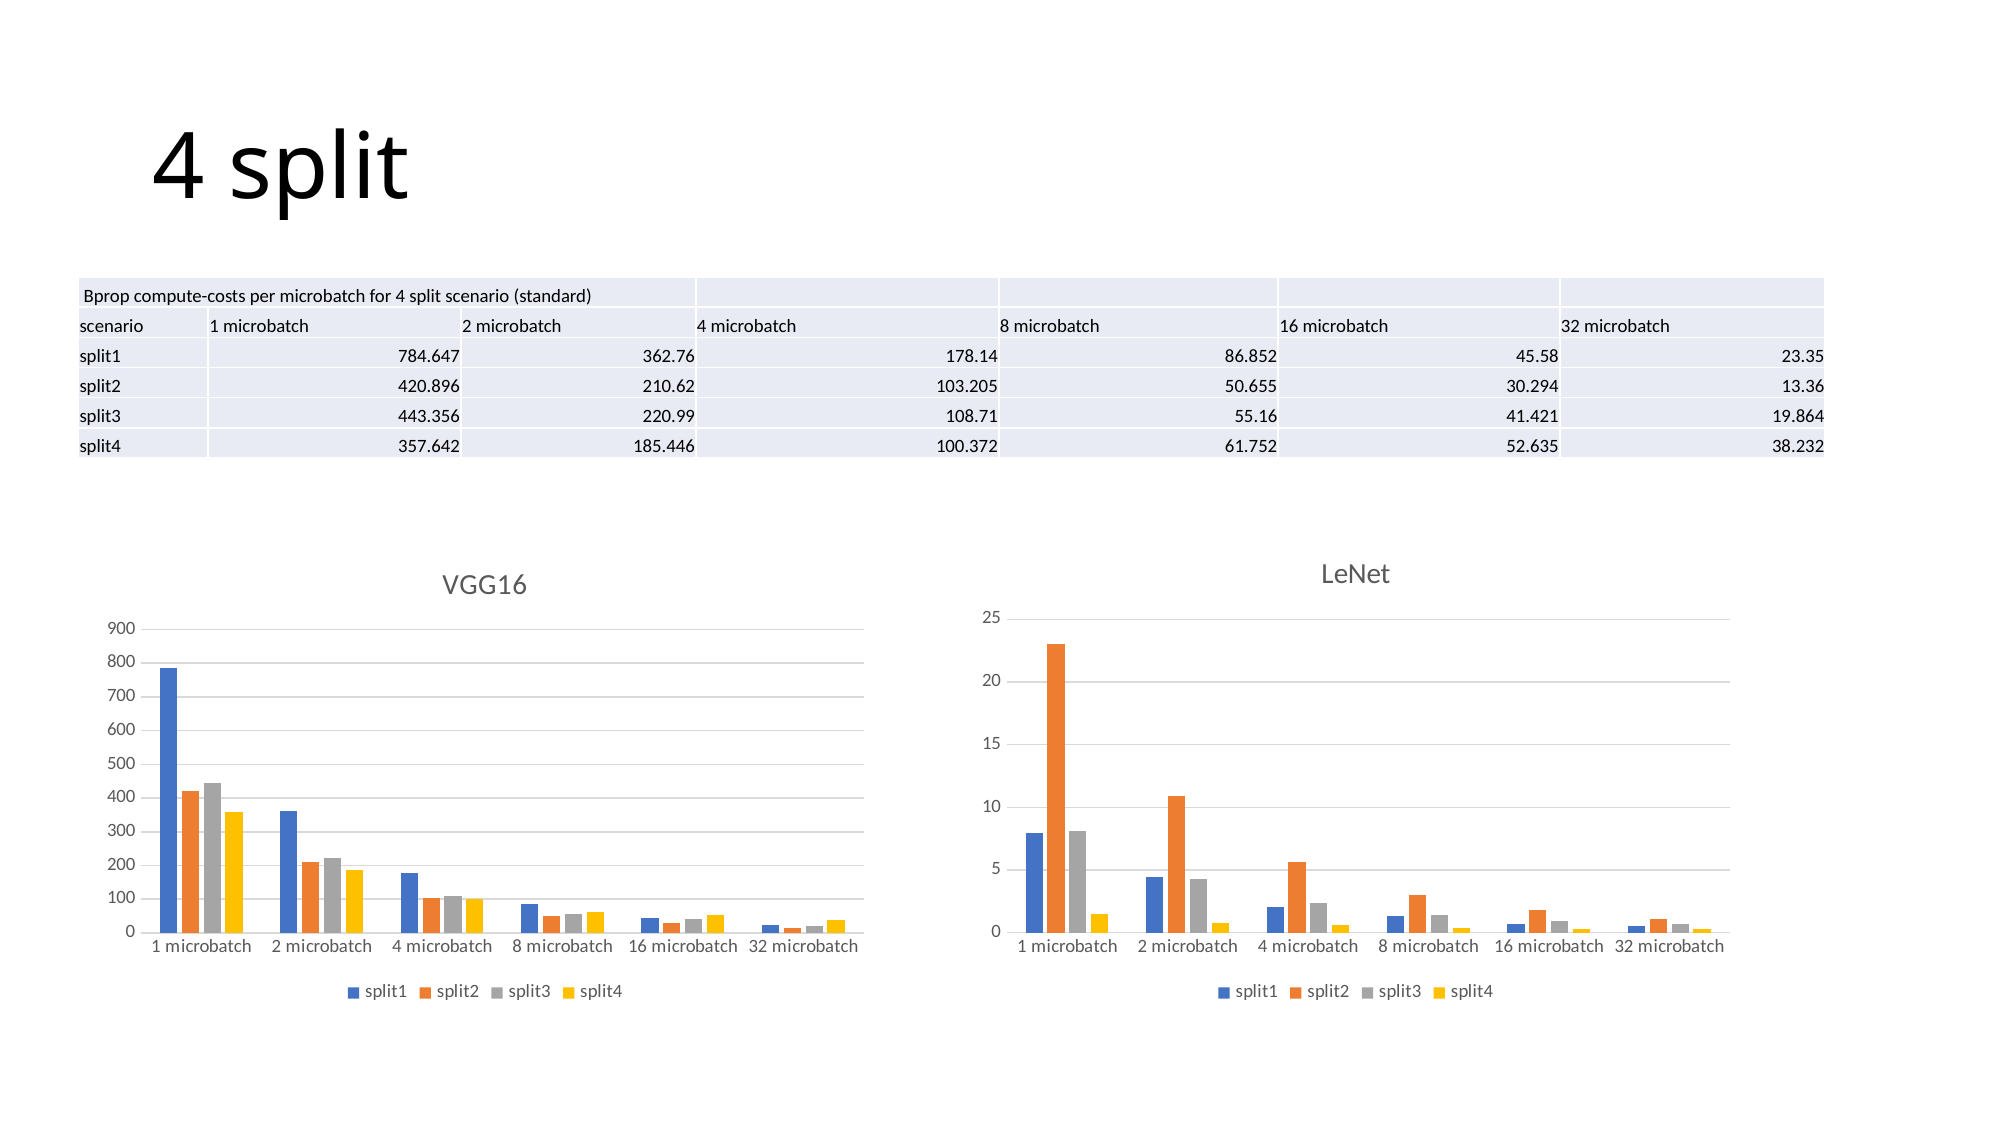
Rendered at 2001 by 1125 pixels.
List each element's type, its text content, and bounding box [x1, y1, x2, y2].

table_cell 50.655 [1000, 368, 1277, 397]
table_cell 357.642 [209, 429, 460, 457]
table_cell 100.372 [697, 429, 998, 457]
table_cell 103.205 [697, 368, 998, 397]
table_cell 61.752 [1000, 429, 1277, 457]
table_cell 16 microbatch [1279, 308, 1559, 337]
table_cell 41.421 [1279, 398, 1559, 427]
table_cell 52.635 [1279, 429, 1559, 457]
table_cell 784.647 [209, 338, 460, 367]
table_cell 210.62 [462, 368, 695, 397]
table_cell 108.71 [697, 398, 998, 427]
table_header Bprop compute-costs per microbatch for 4 split scenario (standard) [79, 278, 695, 306]
table_cell 2 microbatch [462, 308, 695, 337]
table_cell split1 [79, 338, 207, 367]
table_cell 13.36 [1561, 368, 1824, 397]
table_cell 32 microbatch [1561, 308, 1824, 337]
table_cell 38.232 [1561, 429, 1824, 457]
table_cell 4 microbatch [697, 308, 998, 337]
table_cell scenario [79, 308, 207, 337]
table_cell 1 microbatch [209, 308, 460, 337]
table_header [1000, 278, 1277, 306]
table_cell 45.58 [1279, 338, 1559, 367]
table_cell 19.864 [1561, 398, 1824, 427]
table_header [1279, 278, 1559, 306]
table_cell split3 [79, 398, 207, 427]
table_cell 220.99 [462, 398, 695, 427]
table_cell 23.35 [1561, 338, 1824, 367]
table_header [697, 278, 998, 306]
table_cell 55.16 [1000, 398, 1277, 427]
table_header [1561, 278, 1824, 306]
chart [91, 546, 880, 1009]
table_cell 362.76 [462, 338, 695, 367]
table_cell 30.294 [1279, 368, 1559, 397]
table_cell 86.852 [1000, 338, 1277, 367]
table_cell 443.356 [209, 398, 460, 427]
chart [966, 535, 1746, 1009]
table_cell 420.896 [209, 368, 460, 397]
title 4 split [137, 59, 1863, 278]
table_cell 185.446 [462, 429, 695, 457]
table_cell 178.14 [697, 338, 998, 367]
table_cell split2 [79, 368, 207, 397]
table_cell split4 [79, 429, 207, 457]
table_cell 8 microbatch [1000, 308, 1277, 337]
